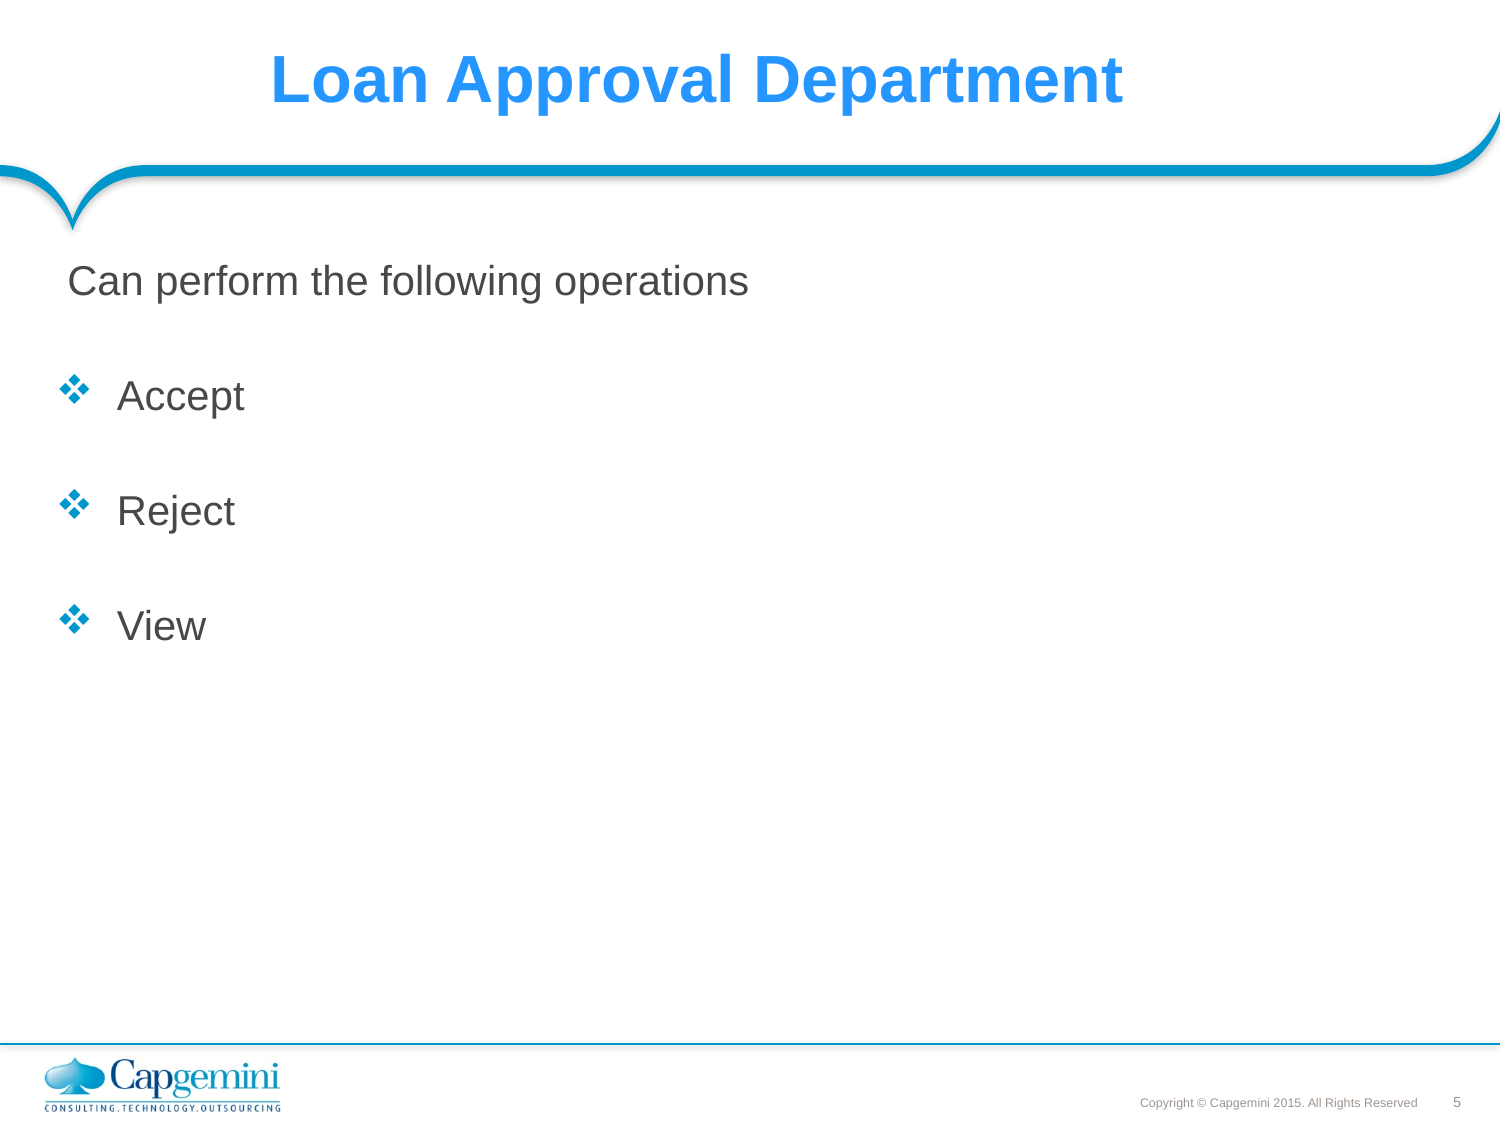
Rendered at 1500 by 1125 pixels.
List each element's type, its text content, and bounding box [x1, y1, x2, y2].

list Can perform the following operations Accept Reject View [38, 247, 1427, 1022]
picture [44, 1056, 281, 1113]
title Loan Approval Department [0, 0, 1500, 165]
